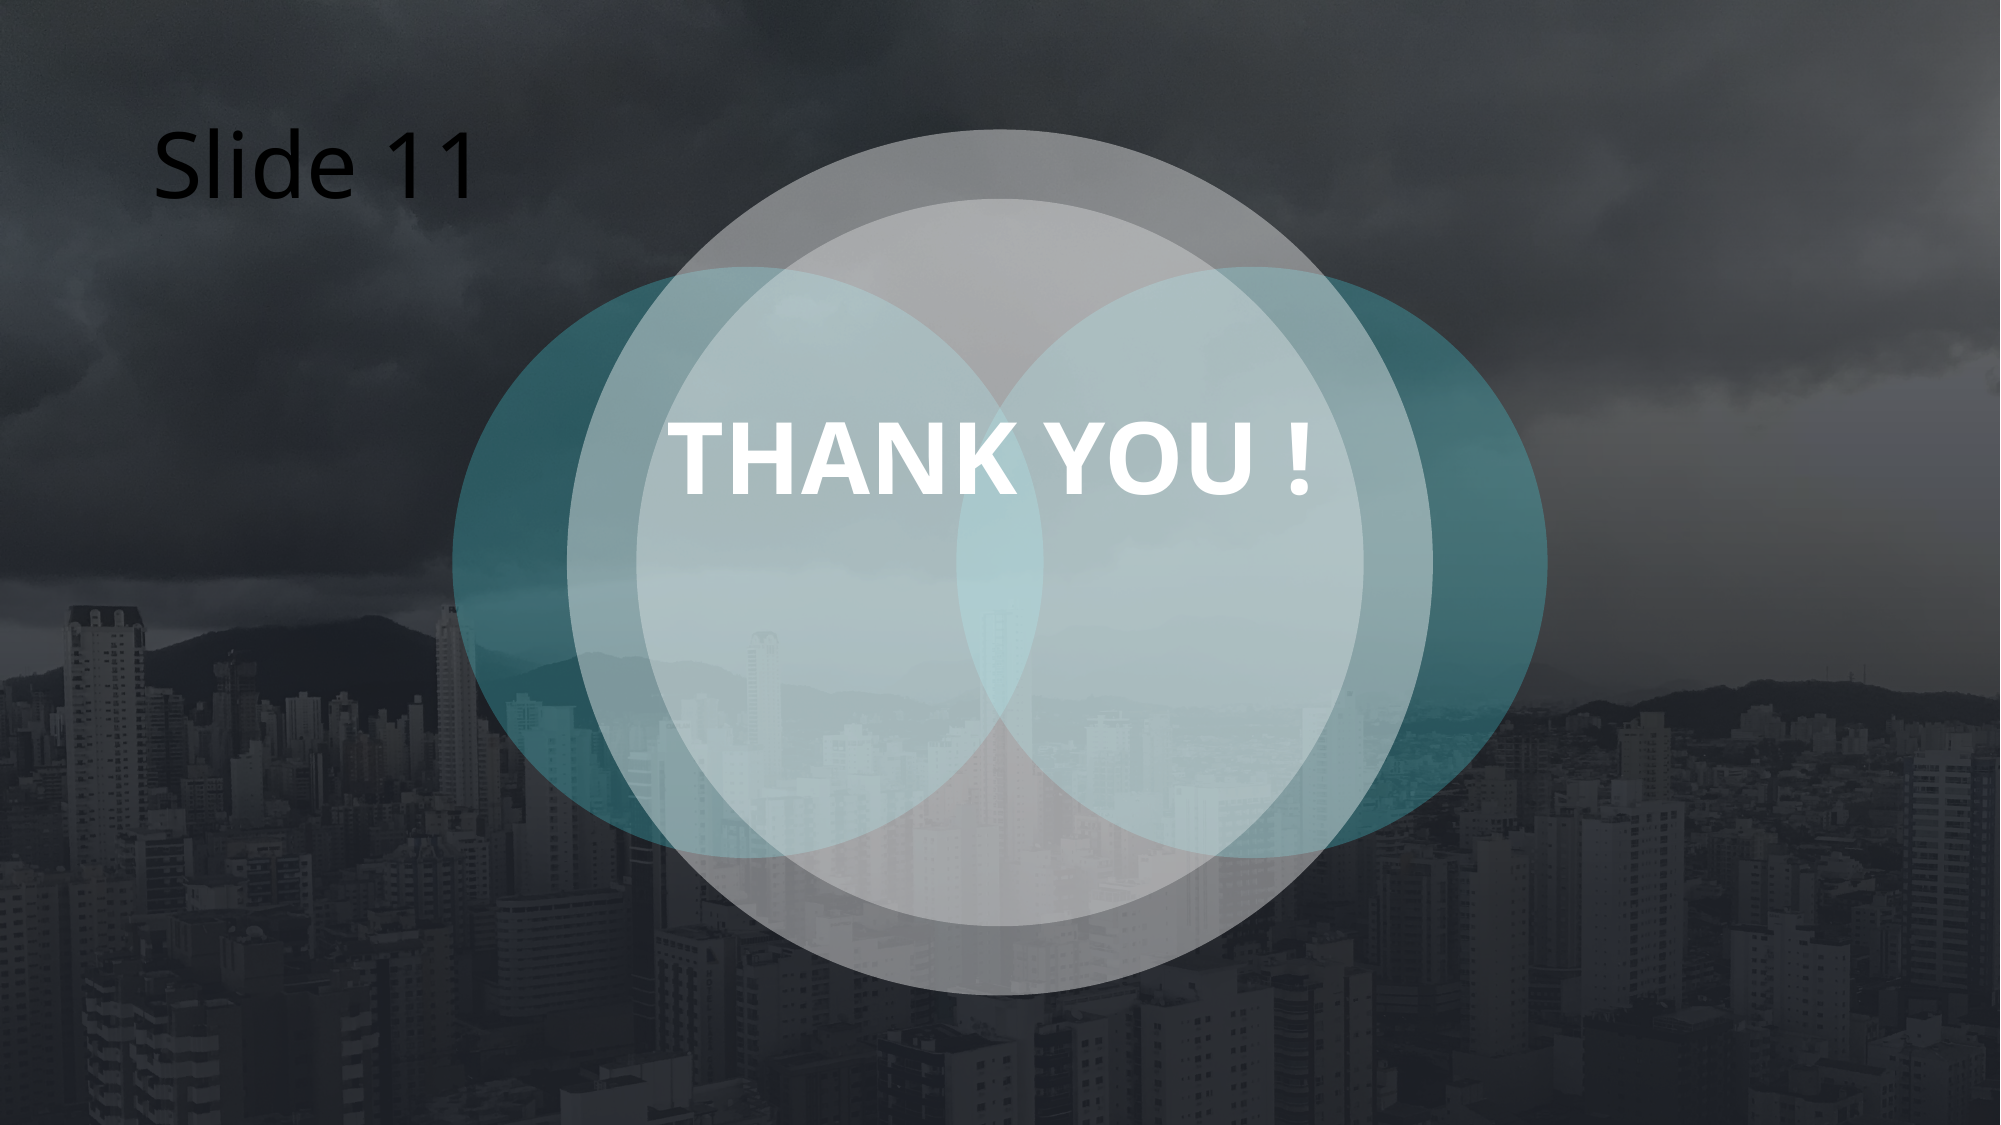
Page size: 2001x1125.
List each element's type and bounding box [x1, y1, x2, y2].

picture [0, 0, 2000, 1125]
text_box [452, 266, 1548, 859]
